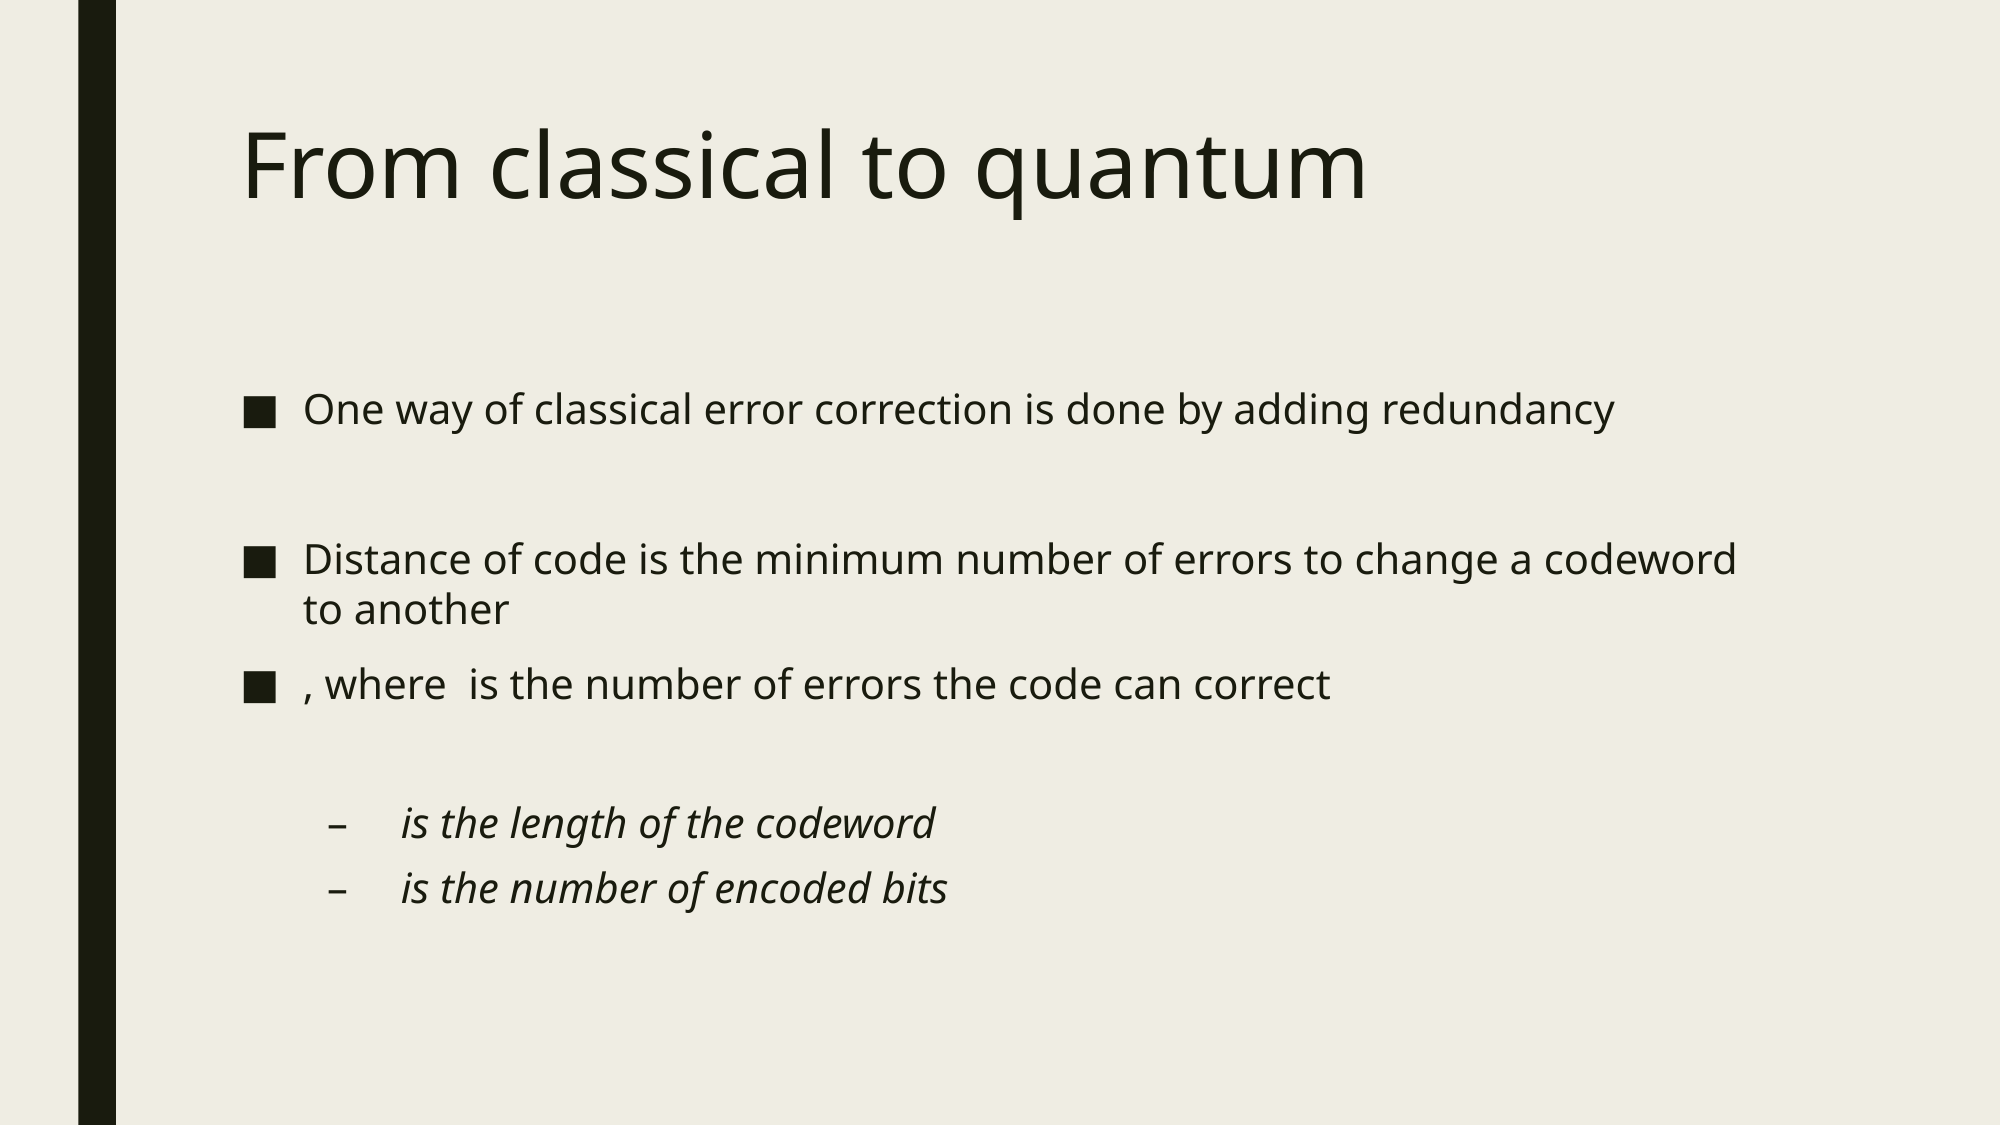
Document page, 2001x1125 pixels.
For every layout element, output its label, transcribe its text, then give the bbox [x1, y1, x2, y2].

title From classical to quantum [225, 112, 1800, 357]
